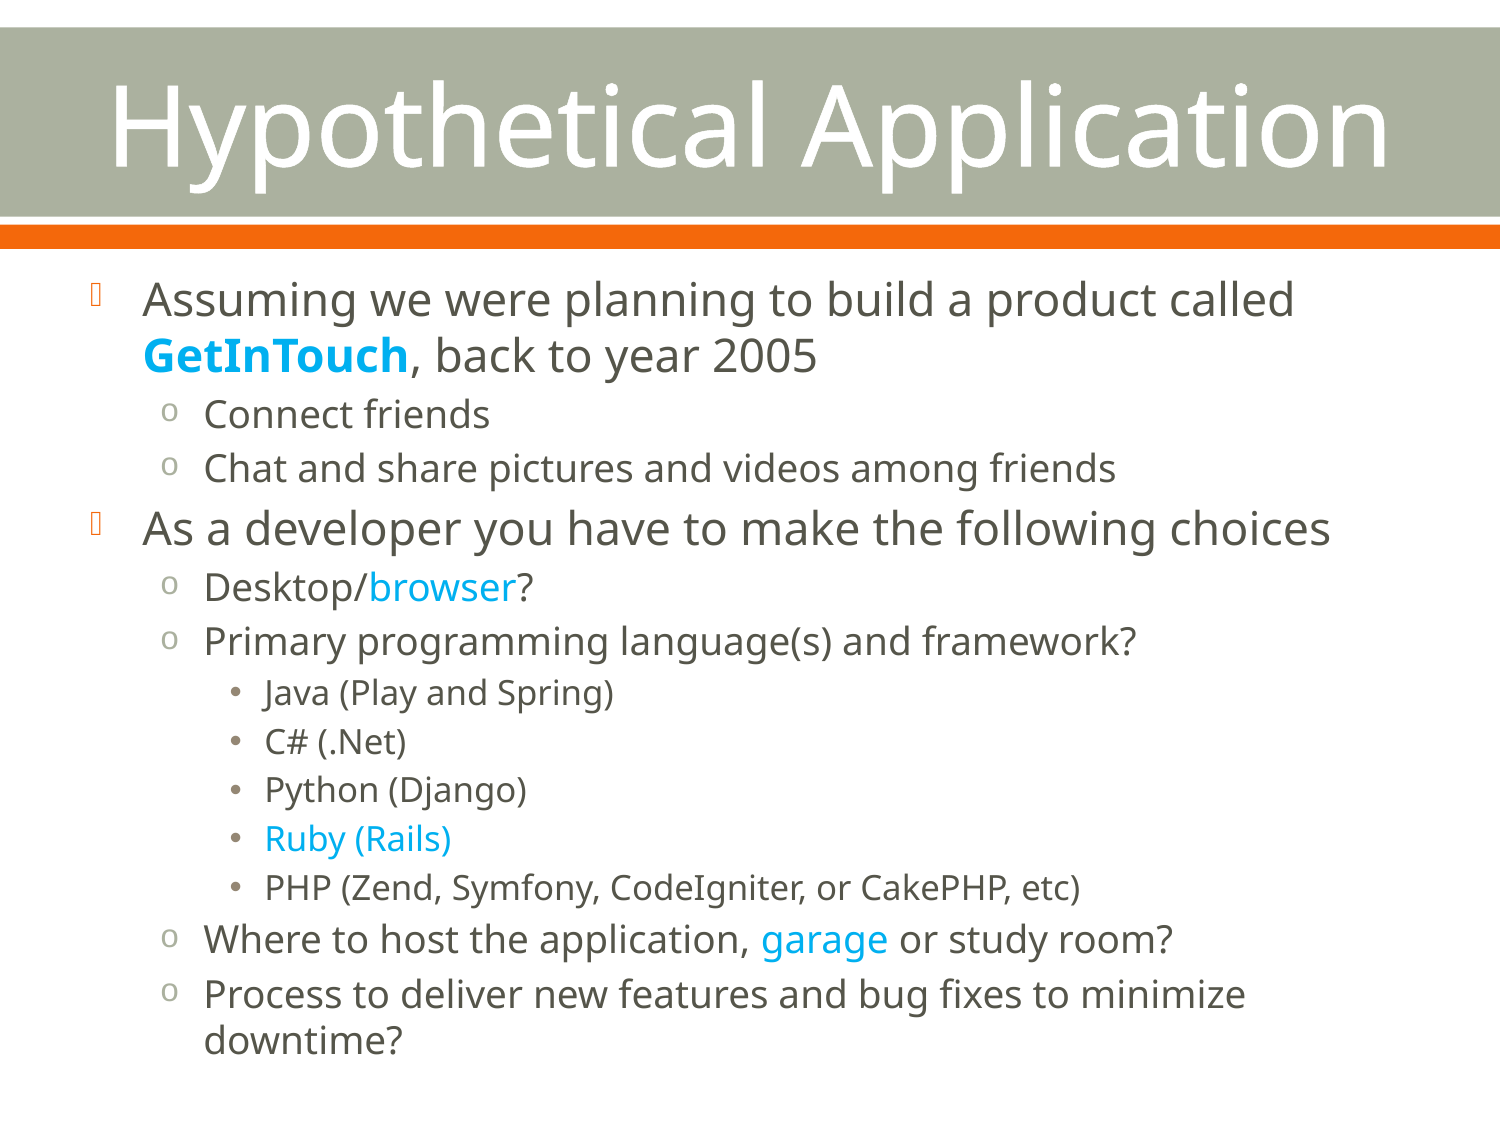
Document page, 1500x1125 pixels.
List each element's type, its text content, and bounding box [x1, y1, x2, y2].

list Assuming we were planning to build a product called GetInTouch, back to year 2005 Connect friends Chat and share pictures and videos among friends As a developer you have to make the following choices Desktop/browser? Primary programming language(s) and framework? Java (Play and Spring) C# (.Net) Python (Django) Ruby (Rails) PHP (Zend, Symfony, CodeIgniter, or CakePHP, etc) Where to host the application, garage or study room? Process to deliver new features and bug fixes to minimize downtime? [75, 262, 1425, 1075]
title Hypothetical Application [75, 29, 1425, 213]
